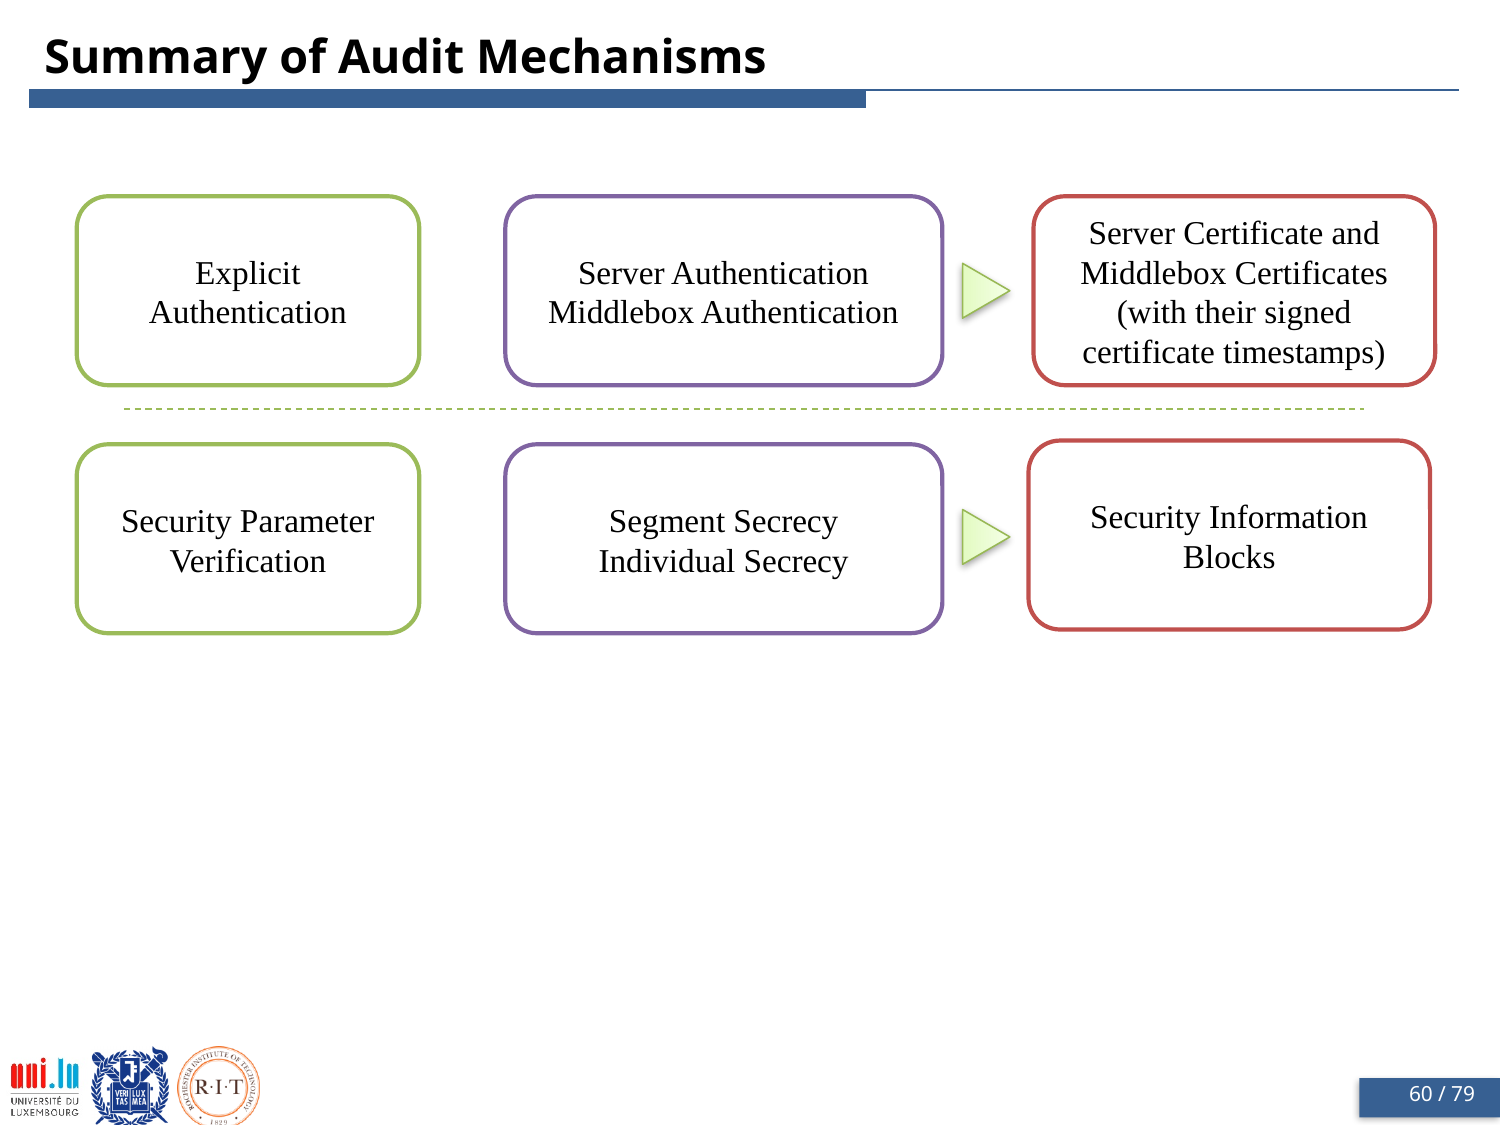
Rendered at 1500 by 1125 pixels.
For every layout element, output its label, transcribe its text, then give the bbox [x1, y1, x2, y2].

text_box Segment Secrecy Individual Secrecy [503, 442, 945, 636]
text_box Explicit Authentication [74, 194, 422, 388]
picture [0, 1046, 89, 1125]
text_box Security Parameter Verification [74, 442, 422, 636]
title Summary of Audit Mechanisms [29, 19, 1471, 90]
picture [91, 1046, 169, 1125]
picture [177, 1046, 260, 1125]
text_box [961, 508, 1011, 565]
text_box [961, 262, 1011, 319]
text_box Security Information Blocks [1026, 438, 1433, 632]
text_box Server Certificate and Middlebox Certificates (with their signed certificate timestamps) [1031, 194, 1438, 388]
text_box Server Authentication Middlebox Authentication [503, 194, 945, 388]
